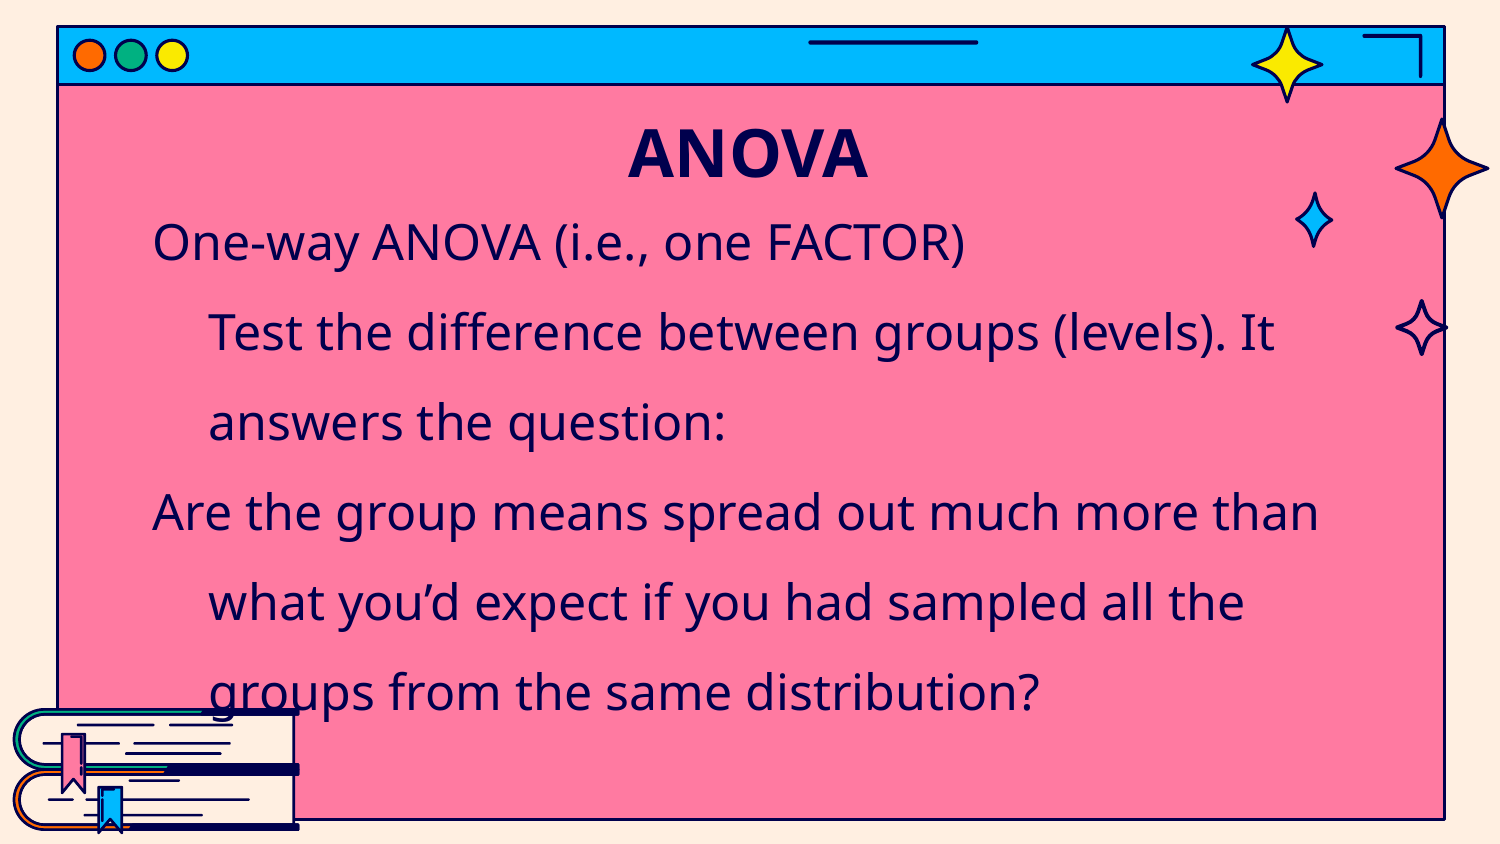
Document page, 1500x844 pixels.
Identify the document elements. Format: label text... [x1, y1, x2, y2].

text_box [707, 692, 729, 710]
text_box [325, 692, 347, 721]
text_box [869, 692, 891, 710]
title ANOVA [114, 96, 1383, 191]
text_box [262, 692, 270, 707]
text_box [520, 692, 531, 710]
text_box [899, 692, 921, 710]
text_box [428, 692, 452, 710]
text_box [13, 708, 299, 834]
text_box [1396, 119, 1488, 218]
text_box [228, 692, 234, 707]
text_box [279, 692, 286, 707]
text_box One-way ANOVA (i.e., one FACTOR) Test the difference between groups (levels). It answers the question: Are the group means spread out much more than what you’d expect if you had sampled all the groups from the same distribution? [119, 165, 1386, 692]
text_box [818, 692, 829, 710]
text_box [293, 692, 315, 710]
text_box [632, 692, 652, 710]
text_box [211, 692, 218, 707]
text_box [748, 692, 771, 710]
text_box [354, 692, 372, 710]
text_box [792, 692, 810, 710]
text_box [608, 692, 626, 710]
text_box [1252, 27, 1323, 102]
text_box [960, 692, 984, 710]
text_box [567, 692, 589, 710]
text_box [1395, 299, 1448, 356]
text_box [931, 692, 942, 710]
